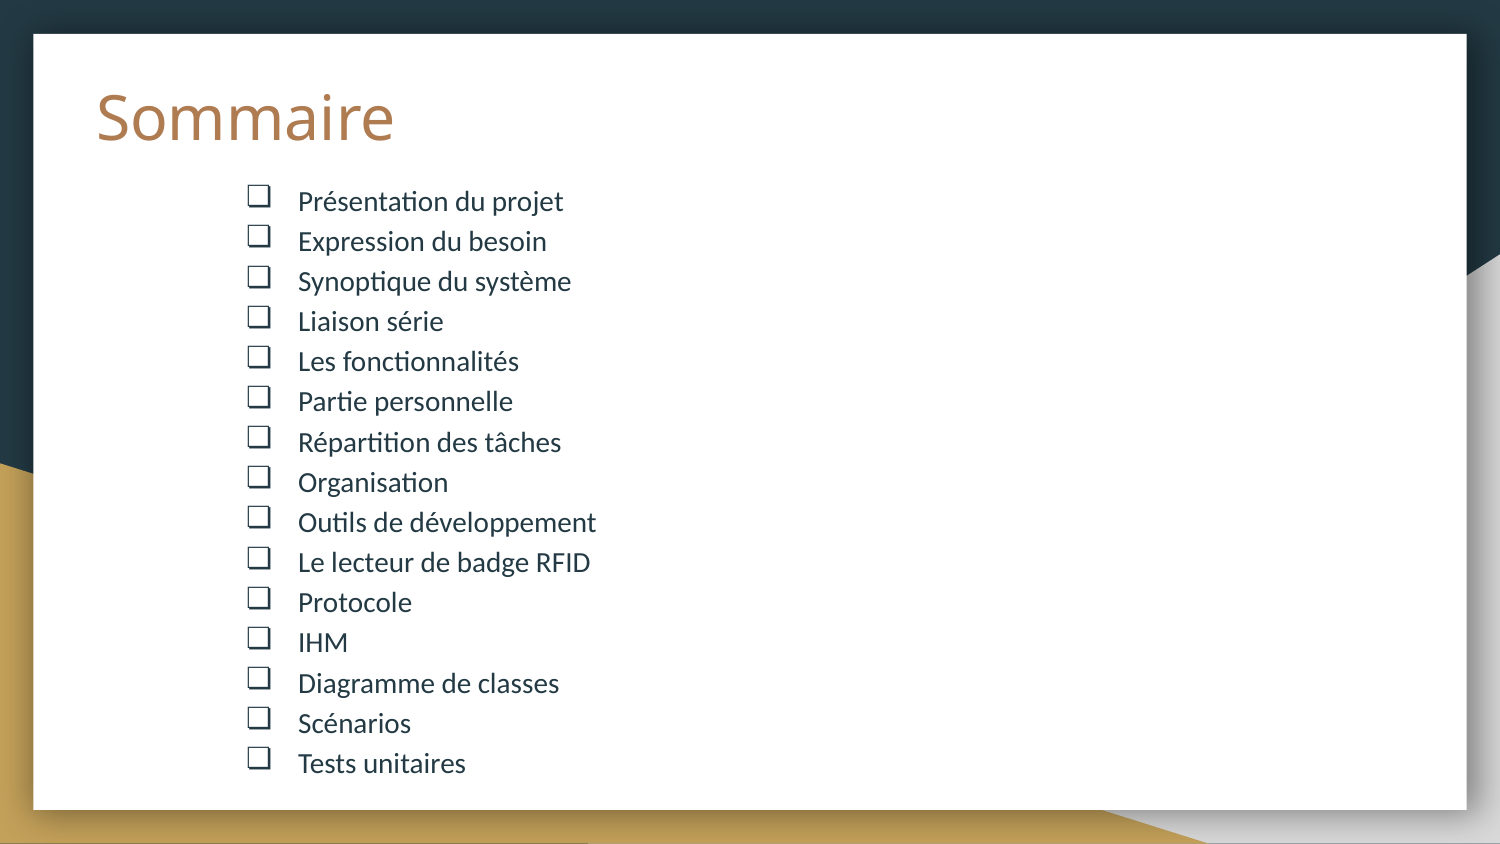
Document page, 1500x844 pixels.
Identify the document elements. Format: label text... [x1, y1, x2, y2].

title Sommaire [81, 62, 1313, 220]
list Présentation du projet Expression du besoin Synoptique du système Liaison série Les fonctionnalités Partie personnelle Répartition des tâches Organisation Outils de développement Le lecteur de badge RFID Protocole IHM Diagramme de classes Scénarios Tests unitaires [208, 161, 1363, 810]
